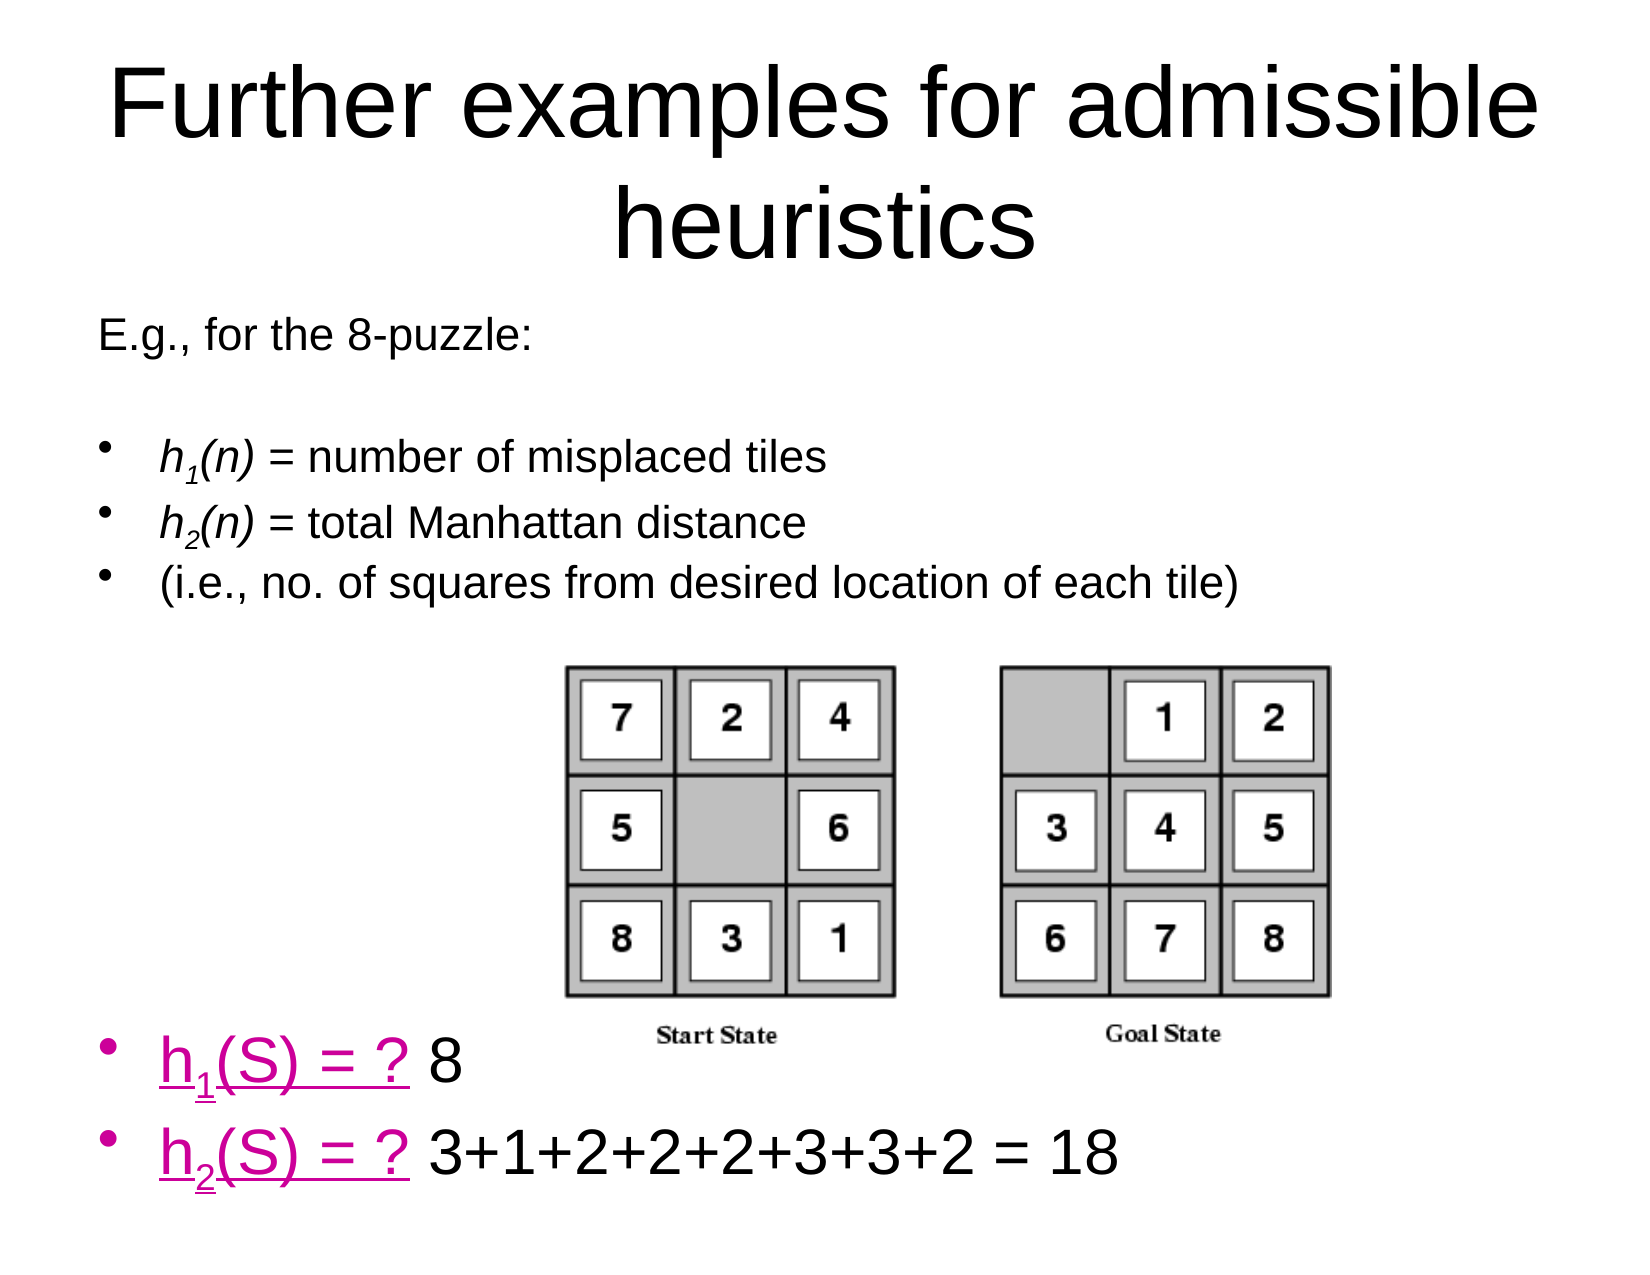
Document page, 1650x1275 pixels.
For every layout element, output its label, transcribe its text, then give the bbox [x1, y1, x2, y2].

list E.g., for the 8-puzzle: h1(n) = number of misplaced tiles h2(n) = total Manhattan distance (i.e., no. of squares from desired location of each tile) h1(S) = ? 8 h2(S) = ? 3+1+2+2+2+3+3+2 = 18 [82, 297, 1568, 1139]
title Further examples for admissible heuristics [82, 51, 1568, 264]
picture [563, 664, 1332, 1056]
